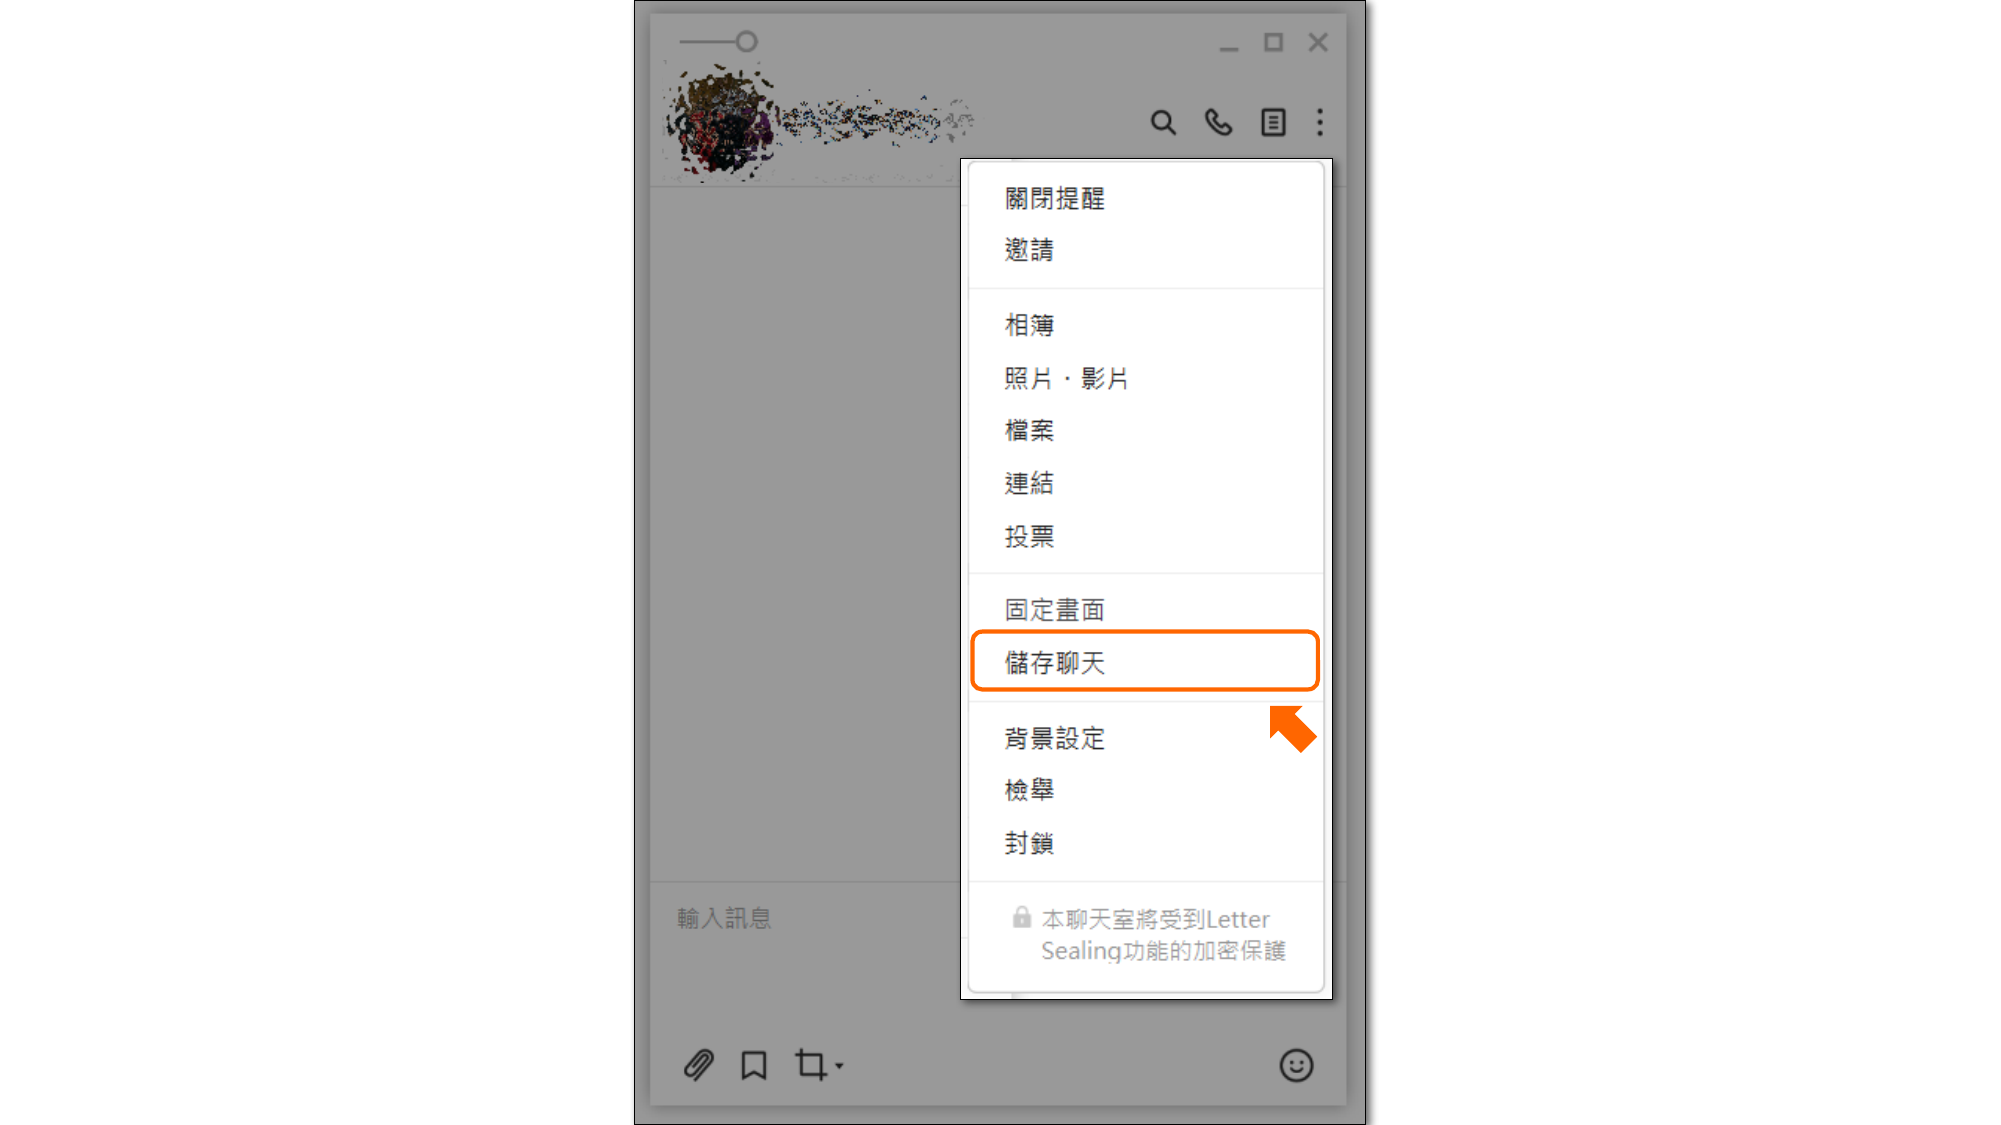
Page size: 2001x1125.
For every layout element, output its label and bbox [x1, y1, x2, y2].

text_box [634, 0, 1366, 1125]
